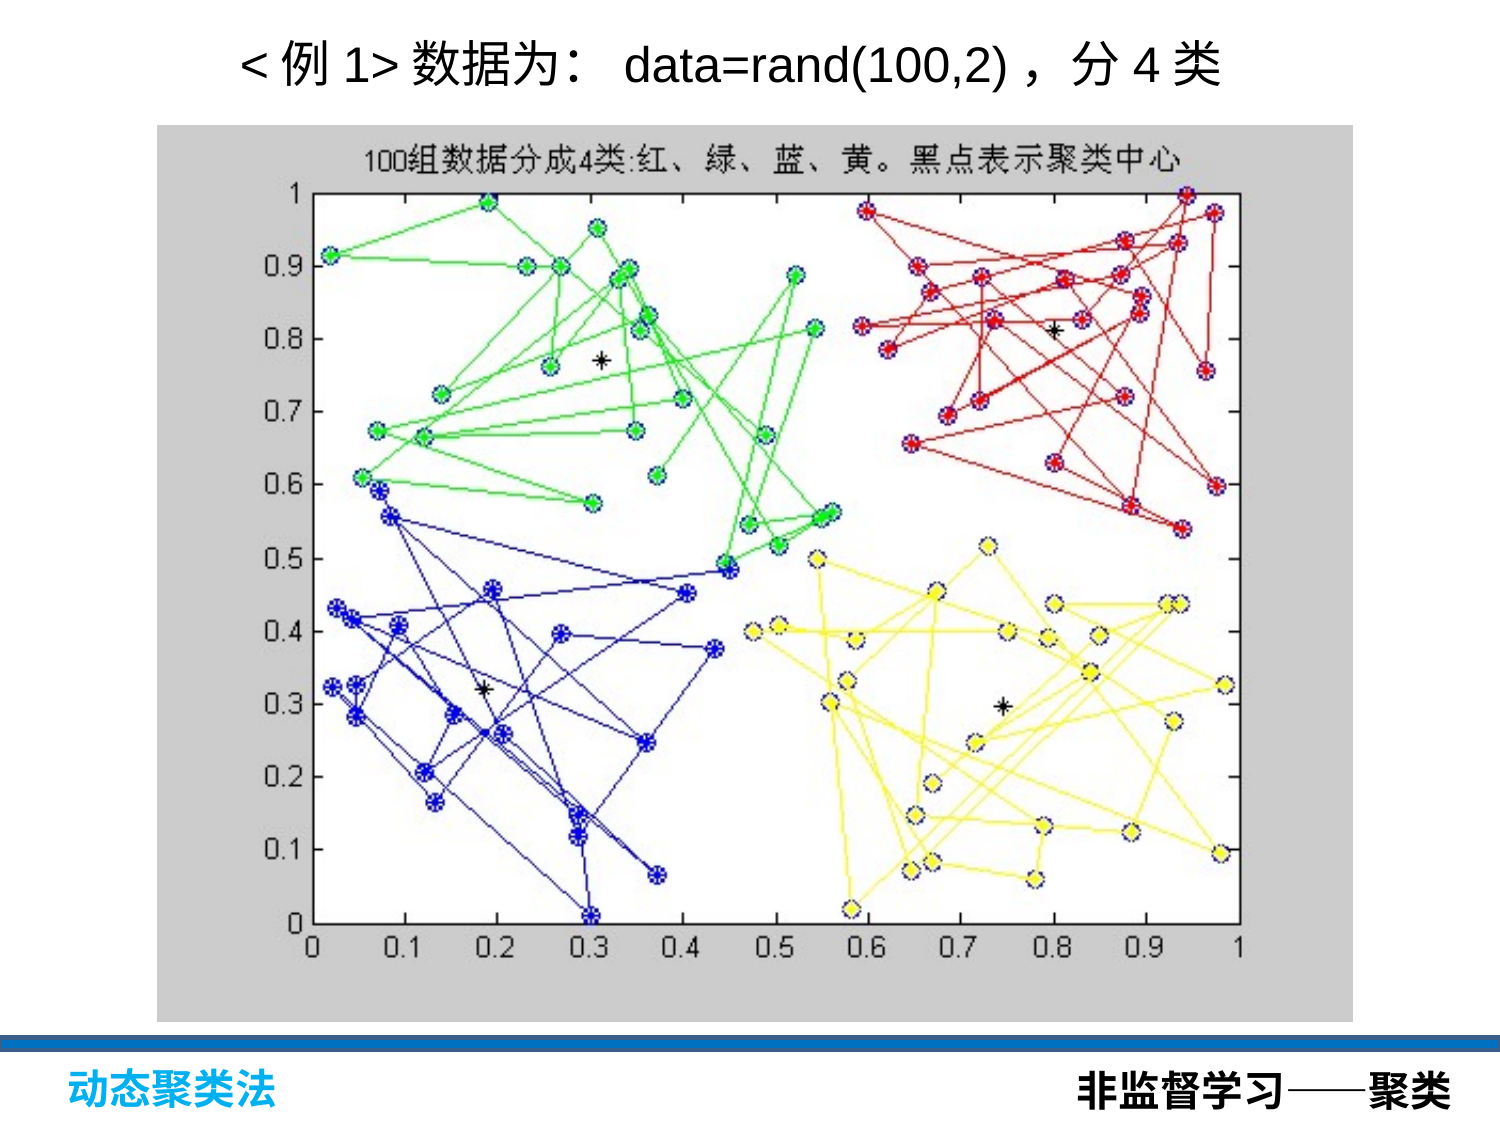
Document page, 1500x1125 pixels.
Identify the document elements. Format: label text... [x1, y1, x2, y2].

picture [156, 125, 1353, 1023]
text_box <例1>数据为：data=rand(100,2)，分4类 [224, 24, 1292, 100]
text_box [0, 1037, 1500, 1123]
